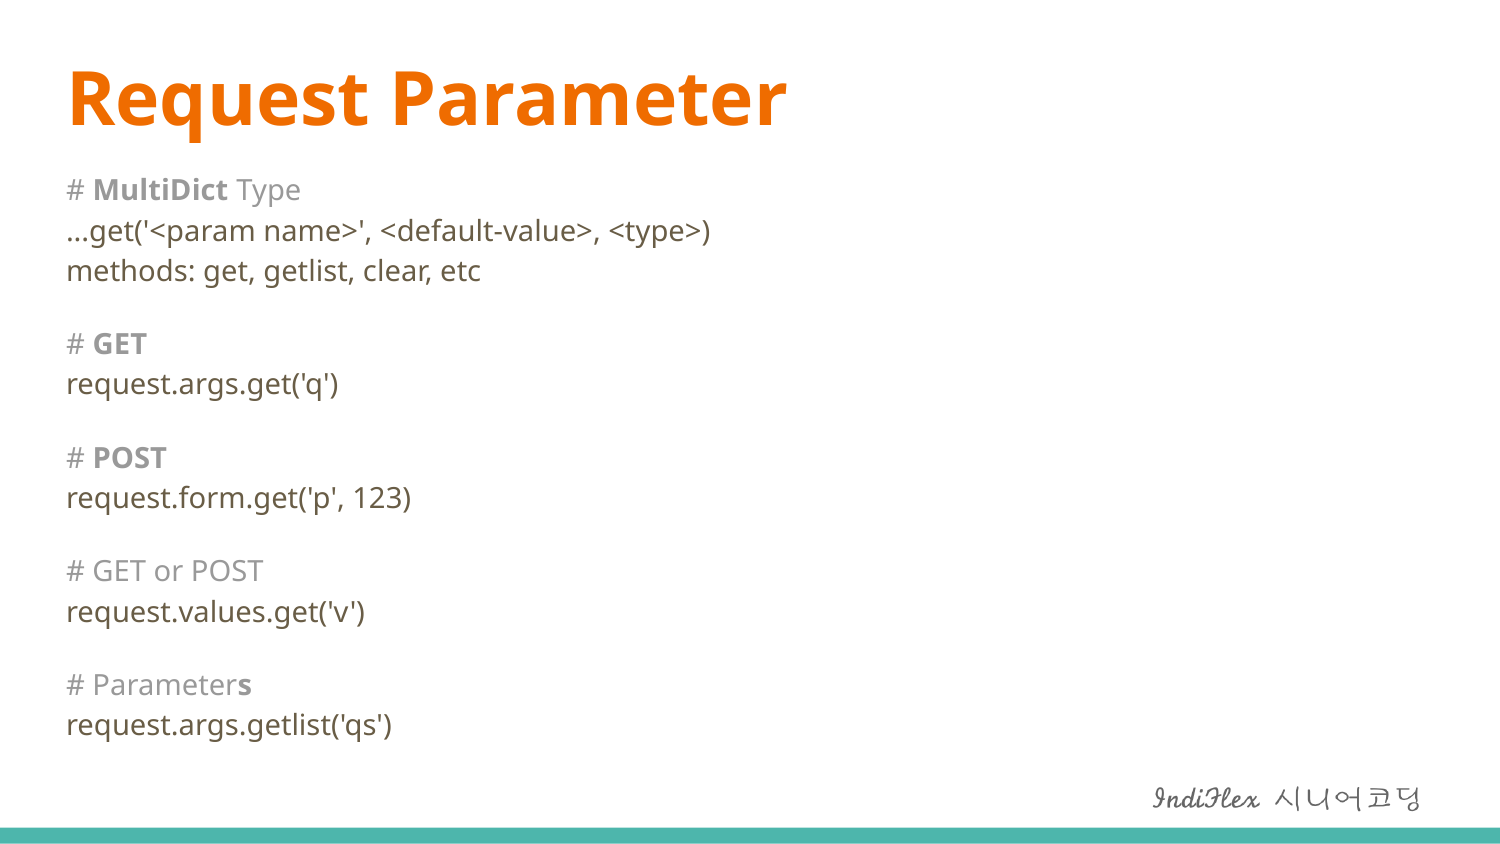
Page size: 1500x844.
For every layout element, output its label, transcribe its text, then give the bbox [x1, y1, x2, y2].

picture [1137, 786, 1434, 816]
list # MultiDict Type ...get('<param name>', <default-value>, <type>) methods: get, getlist, clear, etc # GET request.args.get('q') # POST request.form.get('p', 123) # GET or POST request.values.get('v') # Parameters request.args.getlist('qs') [51, 151, 1485, 786]
title Request Parameter [51, 35, 1449, 151]
